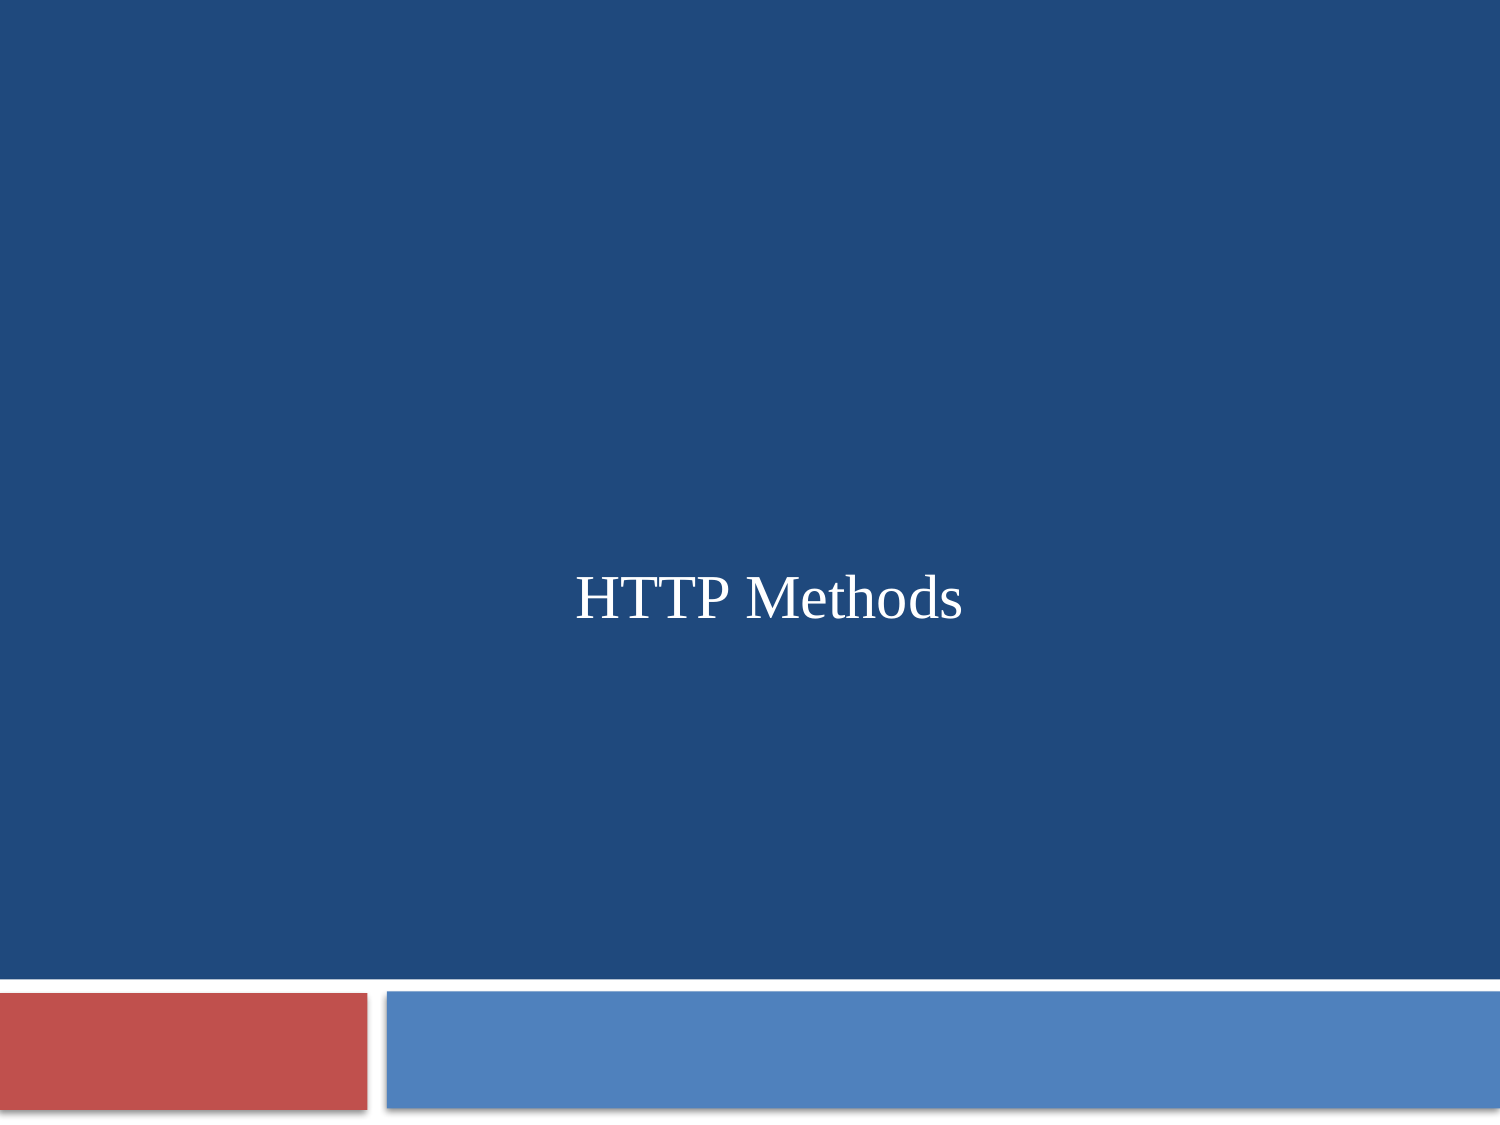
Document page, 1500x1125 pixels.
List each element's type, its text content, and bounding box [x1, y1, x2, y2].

subtitle HTTP Methods [300, 415, 1239, 772]
